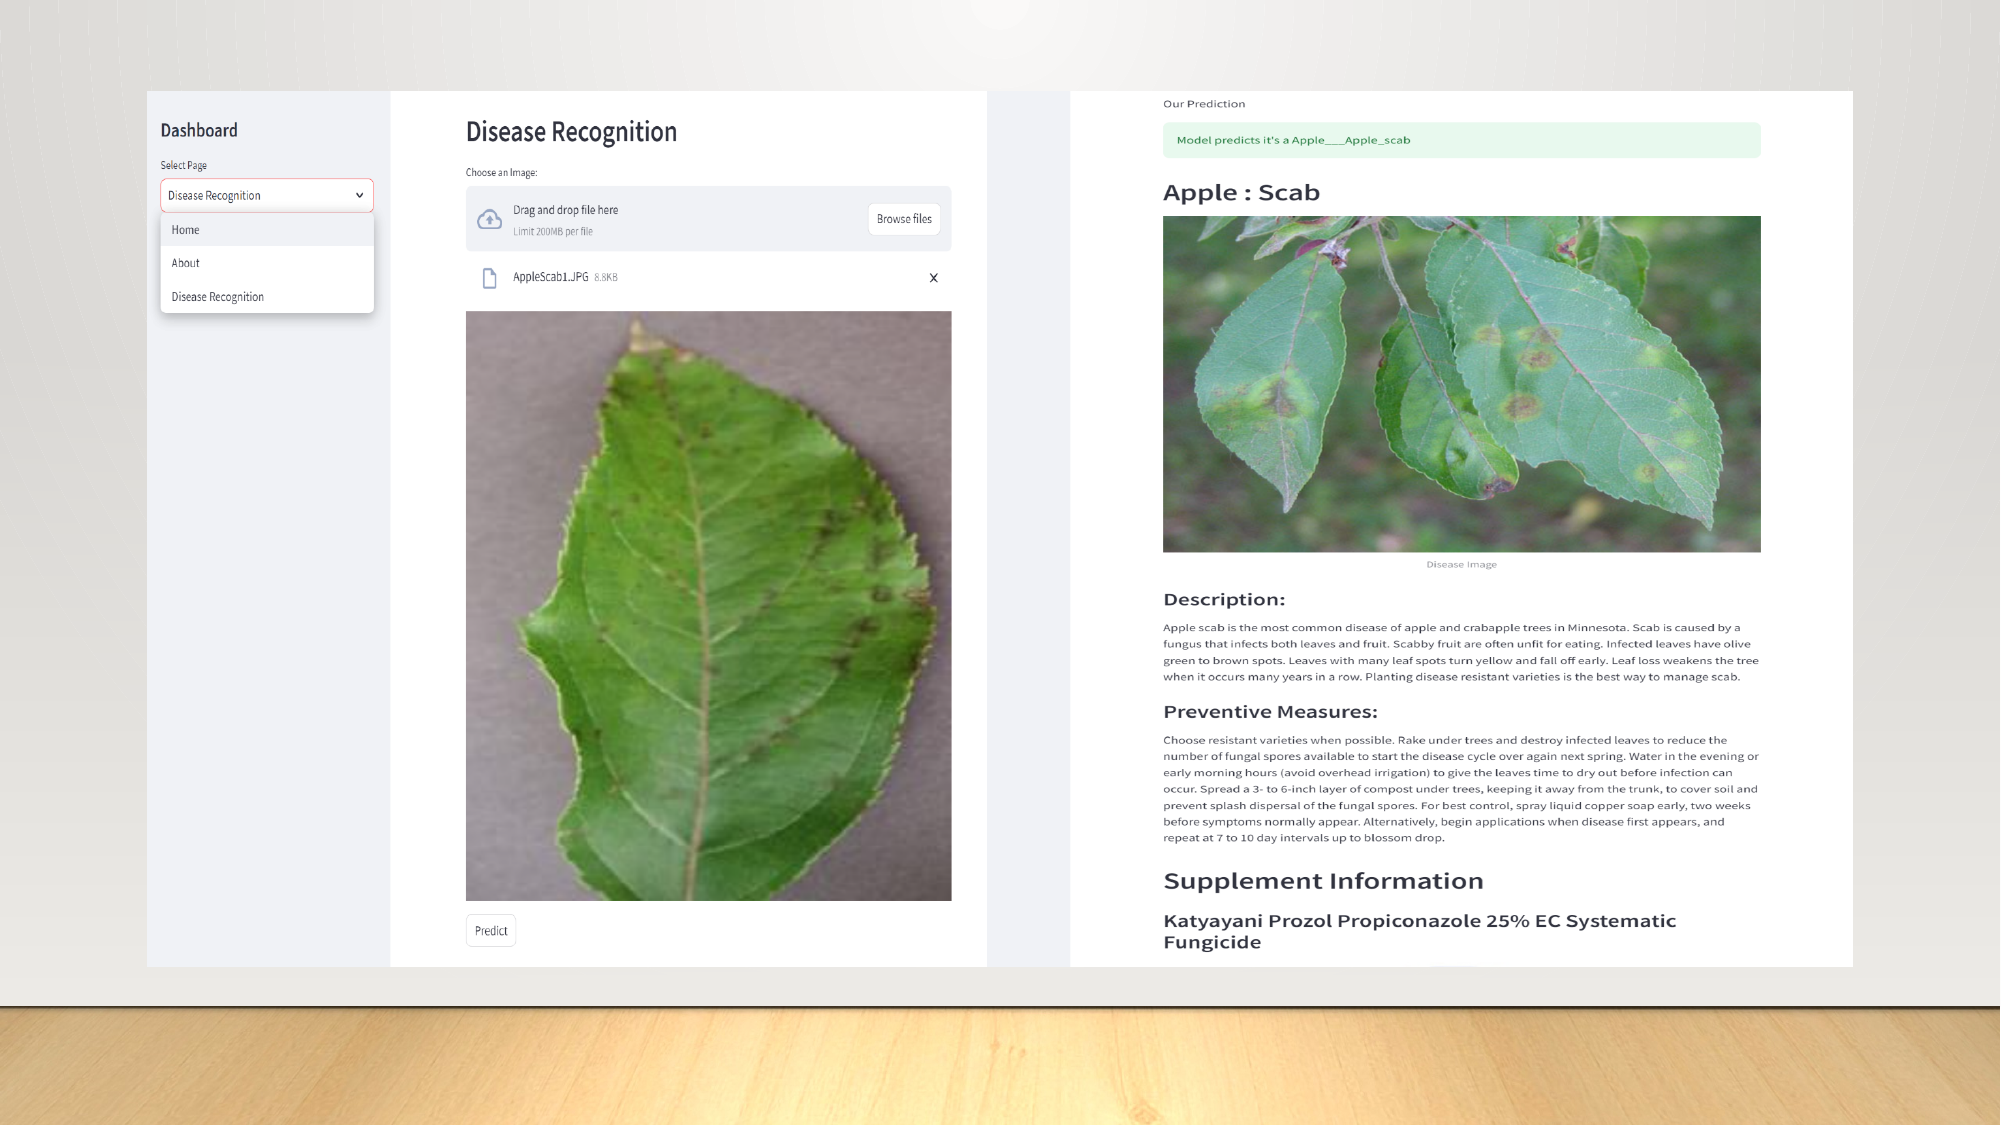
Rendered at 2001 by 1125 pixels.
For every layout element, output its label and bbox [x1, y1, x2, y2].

picture [0, 1006, 2000, 1125]
picture [147, 91, 1853, 967]
